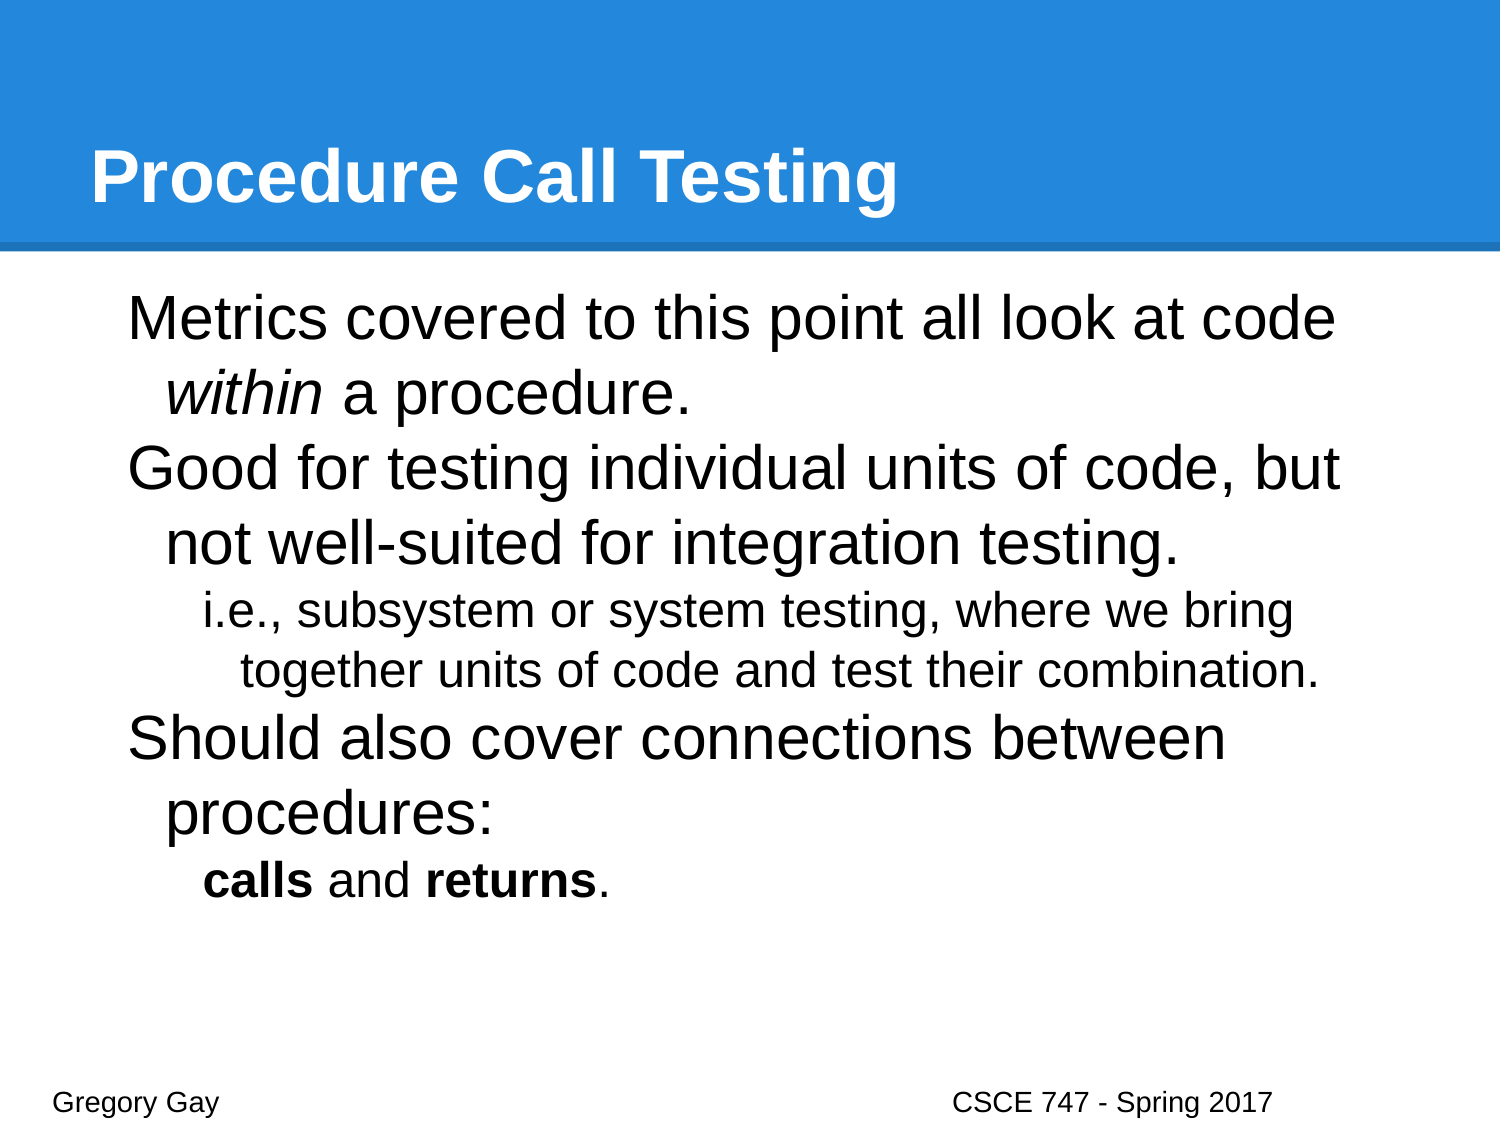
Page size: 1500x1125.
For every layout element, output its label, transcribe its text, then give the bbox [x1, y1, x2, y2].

text_box Gregory Gay CSCE 747 - Spring 2017 10 [37, 1068, 1463, 1114]
title Procedure Call Testing [75, 45, 1425, 233]
list Metrics covered to this point all look at code within a procedure. Good for testing individual units of code, but not well-suited for integration testing. i.e., subsystem or system testing, where we bring together units of code and test their combination. Should also cover connections between procedures: calls and returns. [75, 262, 1425, 1068]
